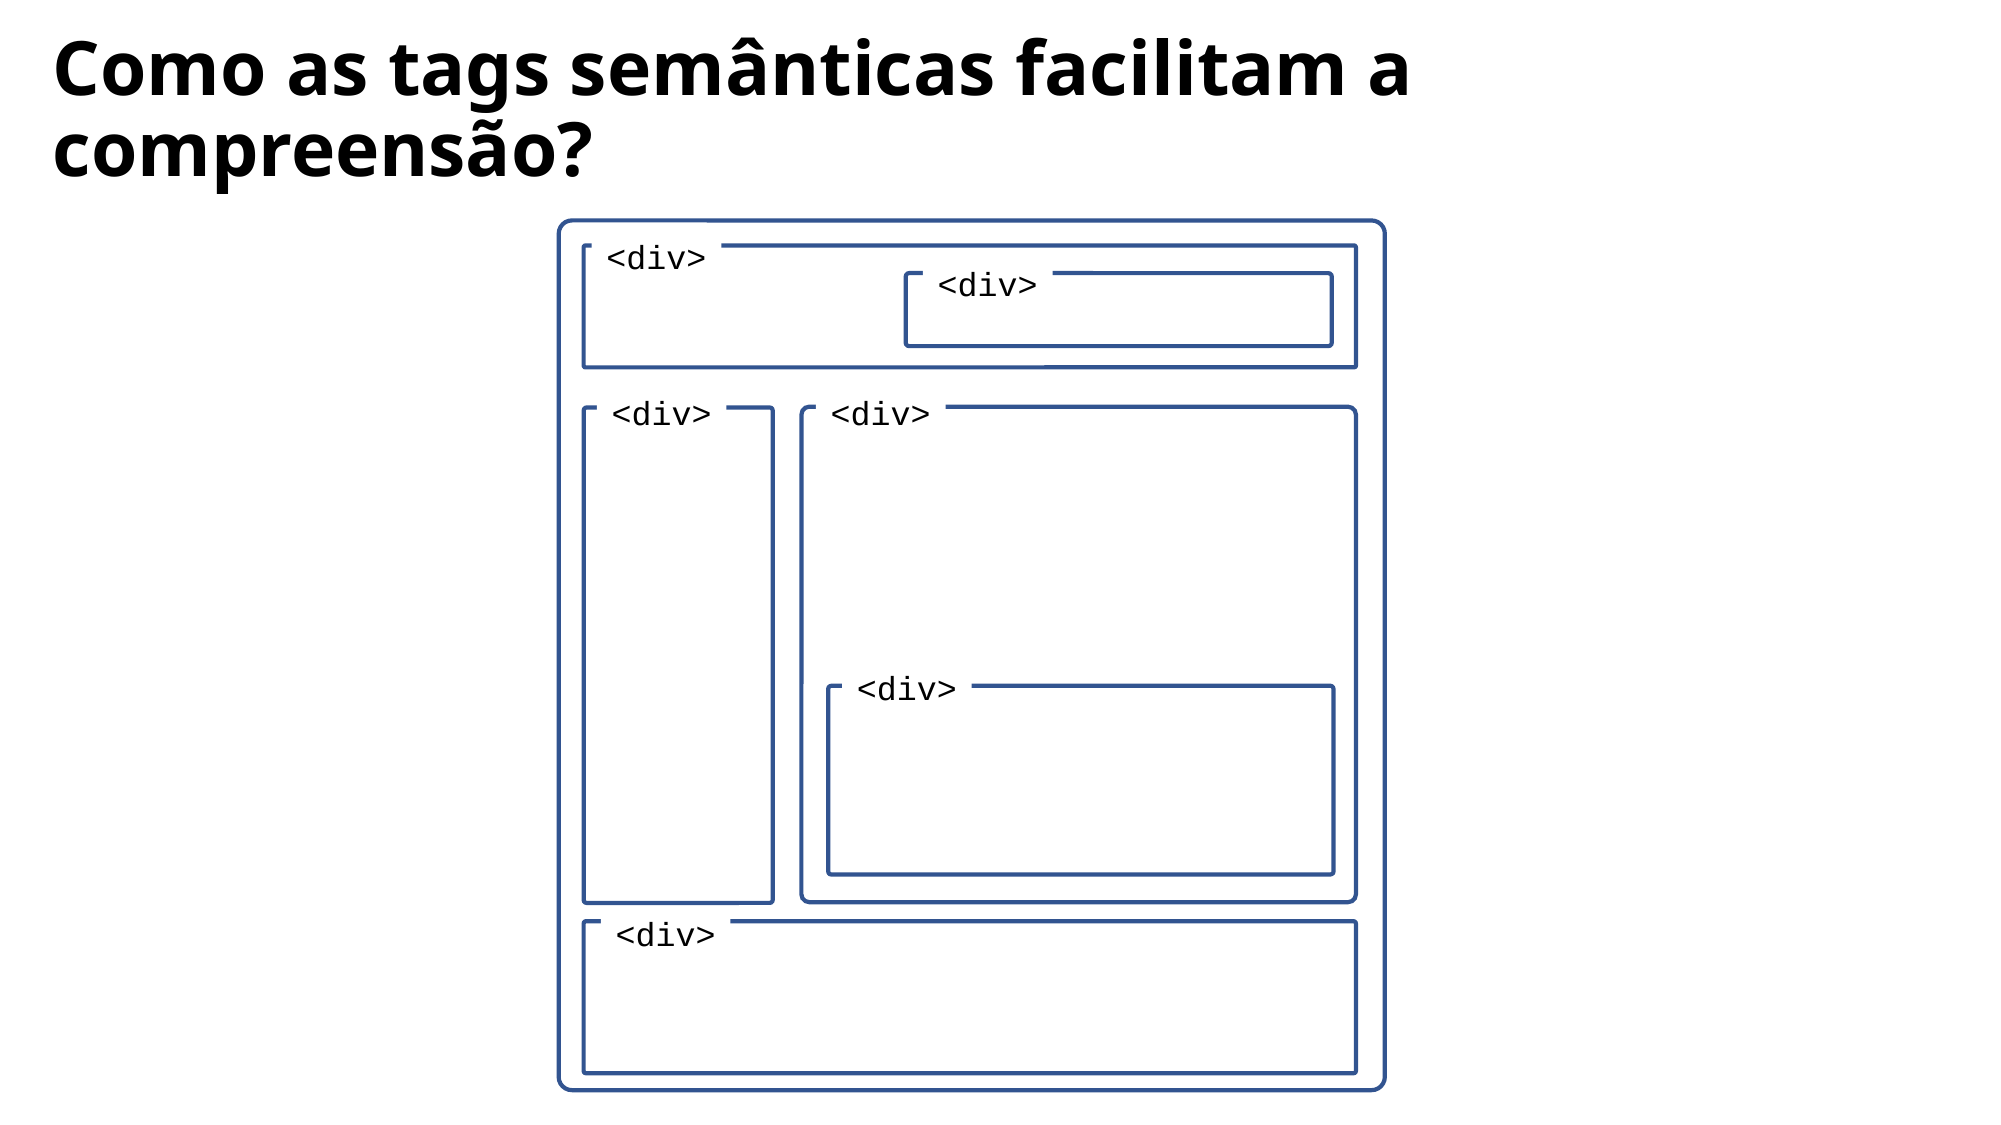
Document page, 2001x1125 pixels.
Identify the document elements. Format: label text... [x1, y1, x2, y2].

text_box <div> [596, 384, 727, 439]
text_box <div> [591, 228, 722, 284]
text_box [800, 405, 1357, 904]
text_box <div> [922, 256, 1053, 311]
text_box [582, 244, 1357, 369]
text_box [557, 219, 1386, 1092]
text_box <div> [600, 906, 731, 961]
title Como as tags semânticas facilitam a compreensão? [37, 3, 1763, 221]
text_box <div> [815, 384, 946, 439]
text_box [904, 272, 1333, 348]
text_box [582, 920, 1357, 1075]
text_box [582, 406, 774, 904]
text_box [827, 684, 1335, 876]
text_box <div> [842, 659, 972, 715]
